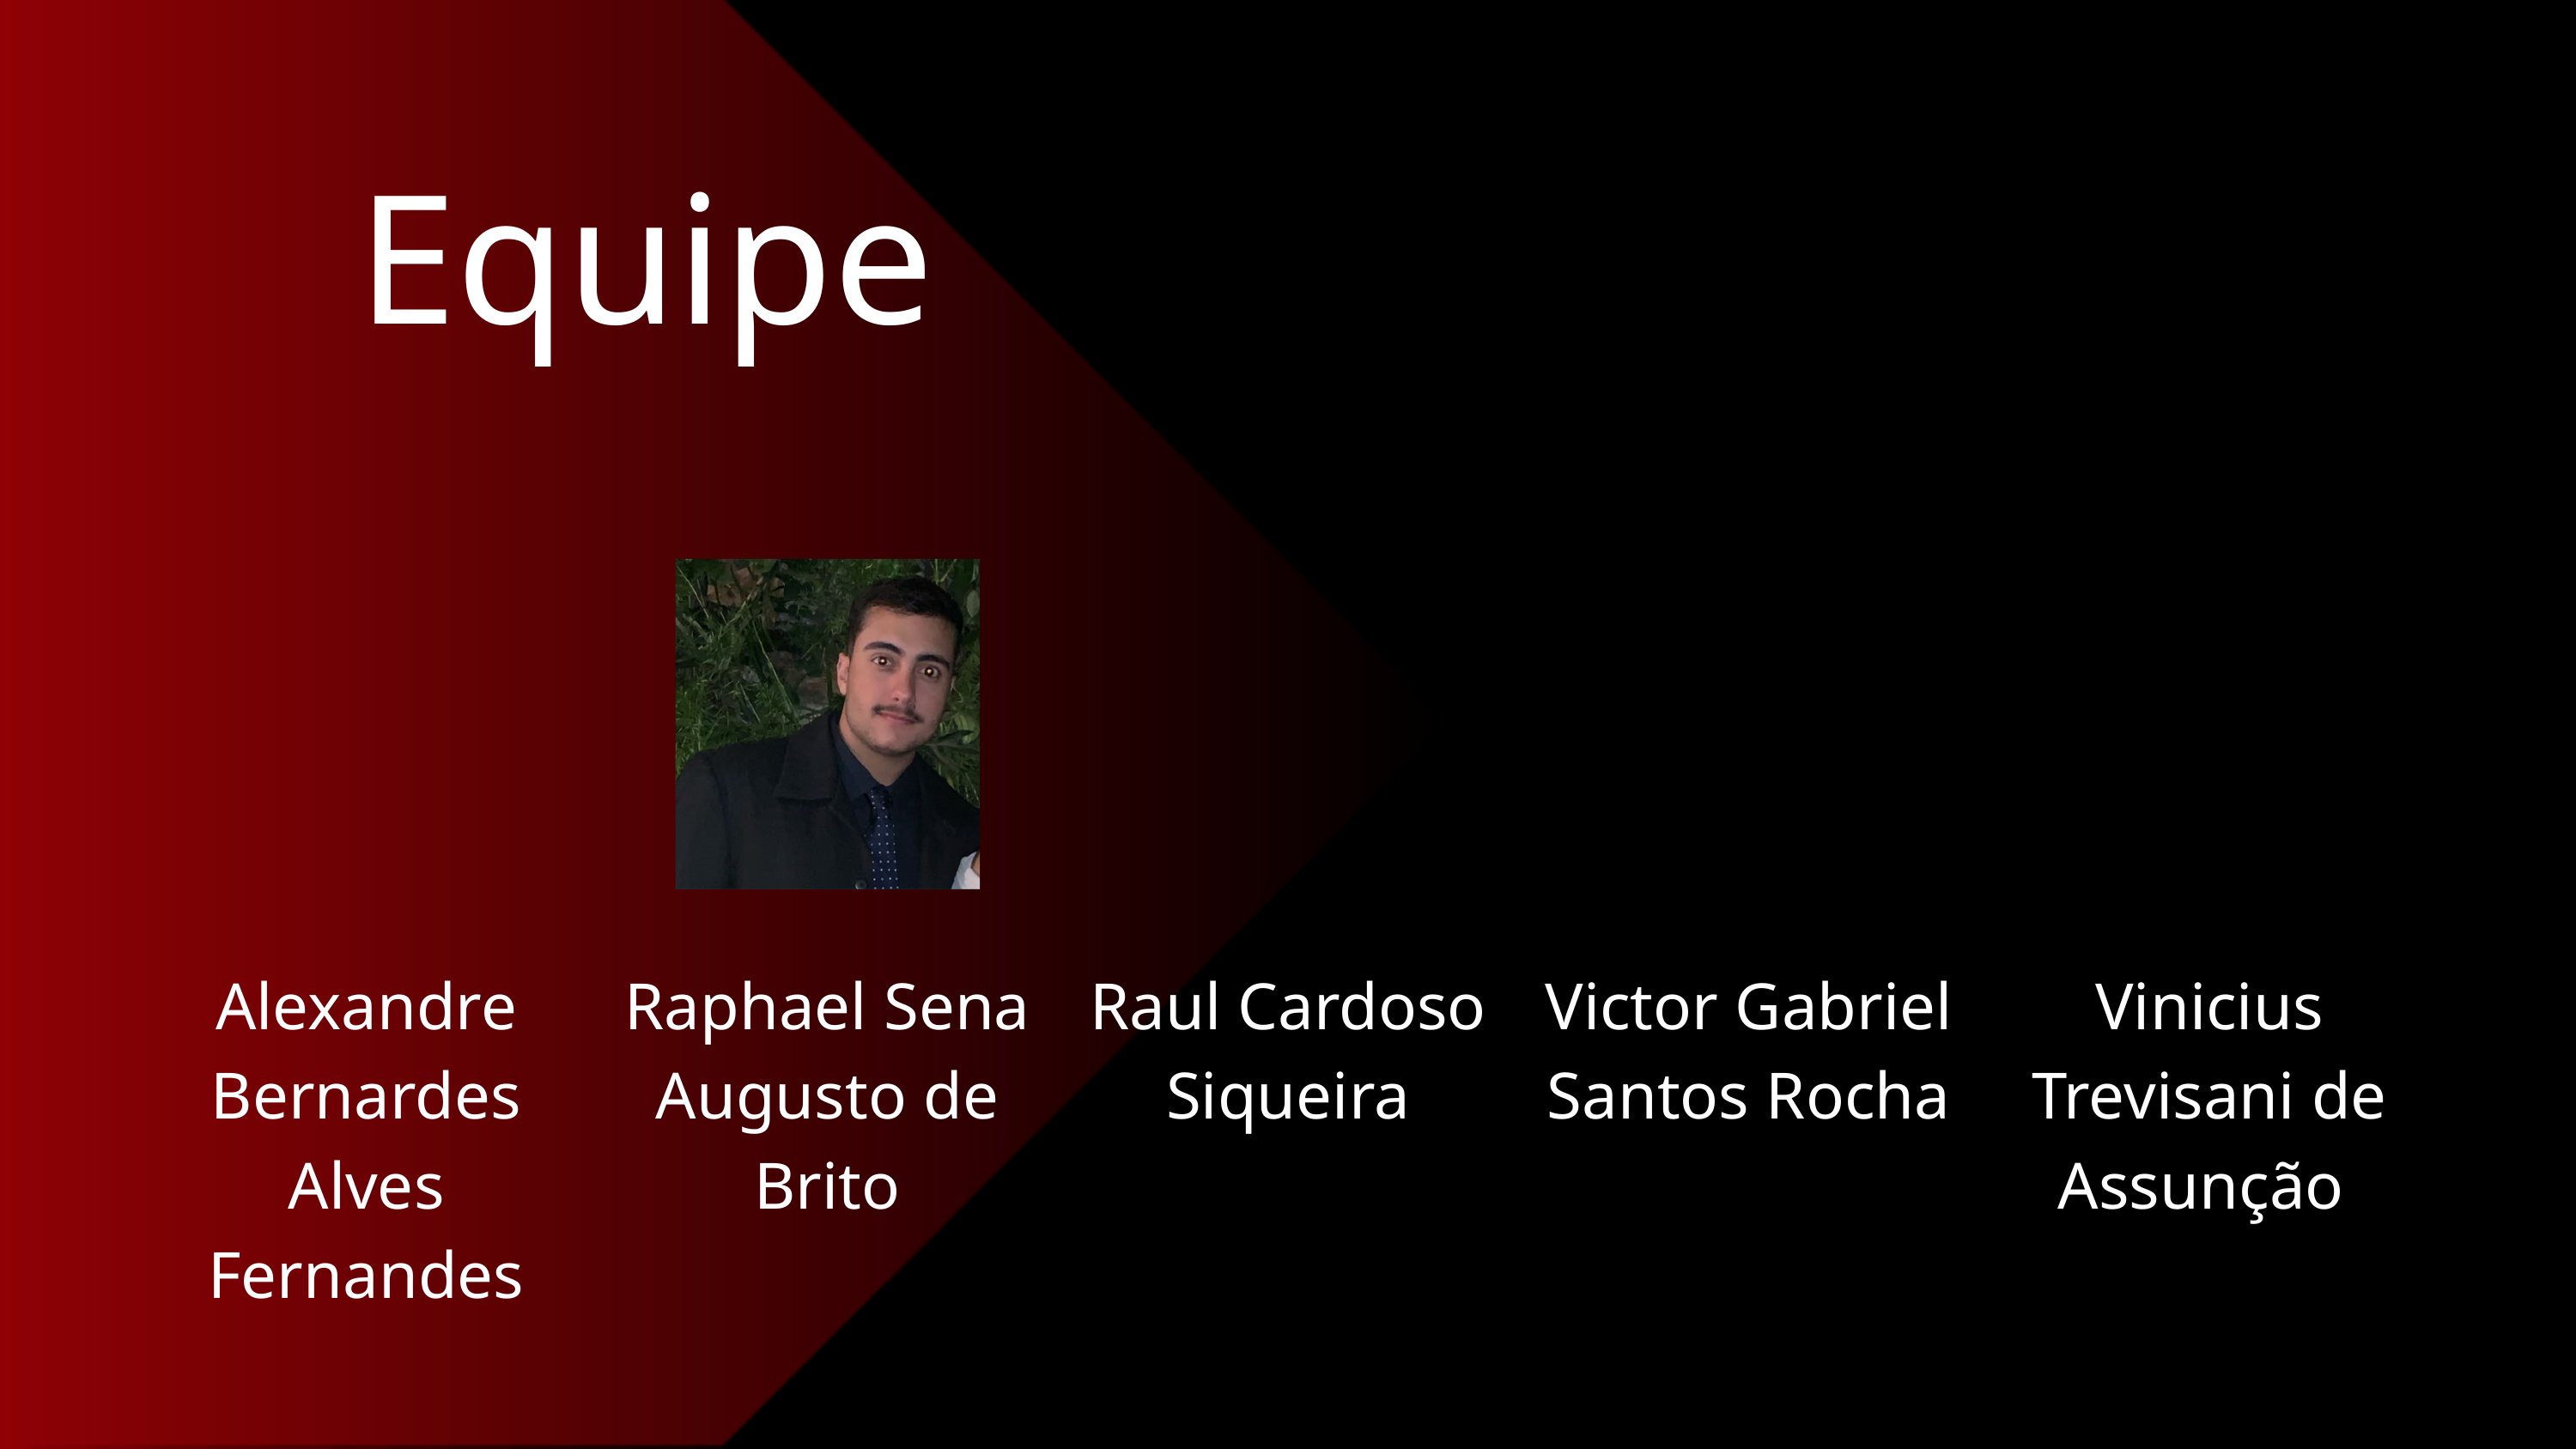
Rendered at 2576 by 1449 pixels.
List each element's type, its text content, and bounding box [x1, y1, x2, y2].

text_box [675, 559, 981, 890]
text_box [0, 0, 1449, 1449]
text_box Vinicius Trevisani de Assunção [1988, 953, 2432, 1222]
text_box Alexandre Bernardes Alves Fernandes [144, 953, 588, 1312]
text_box Raul Cardoso Siqueira [1066, 953, 1510, 1132]
text_box Victor Gabriel Santos Rocha [1527, 953, 1971, 1132]
text_box Equipe [144, 144, 1147, 360]
text_box Raphael Sena Augusto de Brito [605, 953, 1049, 1222]
